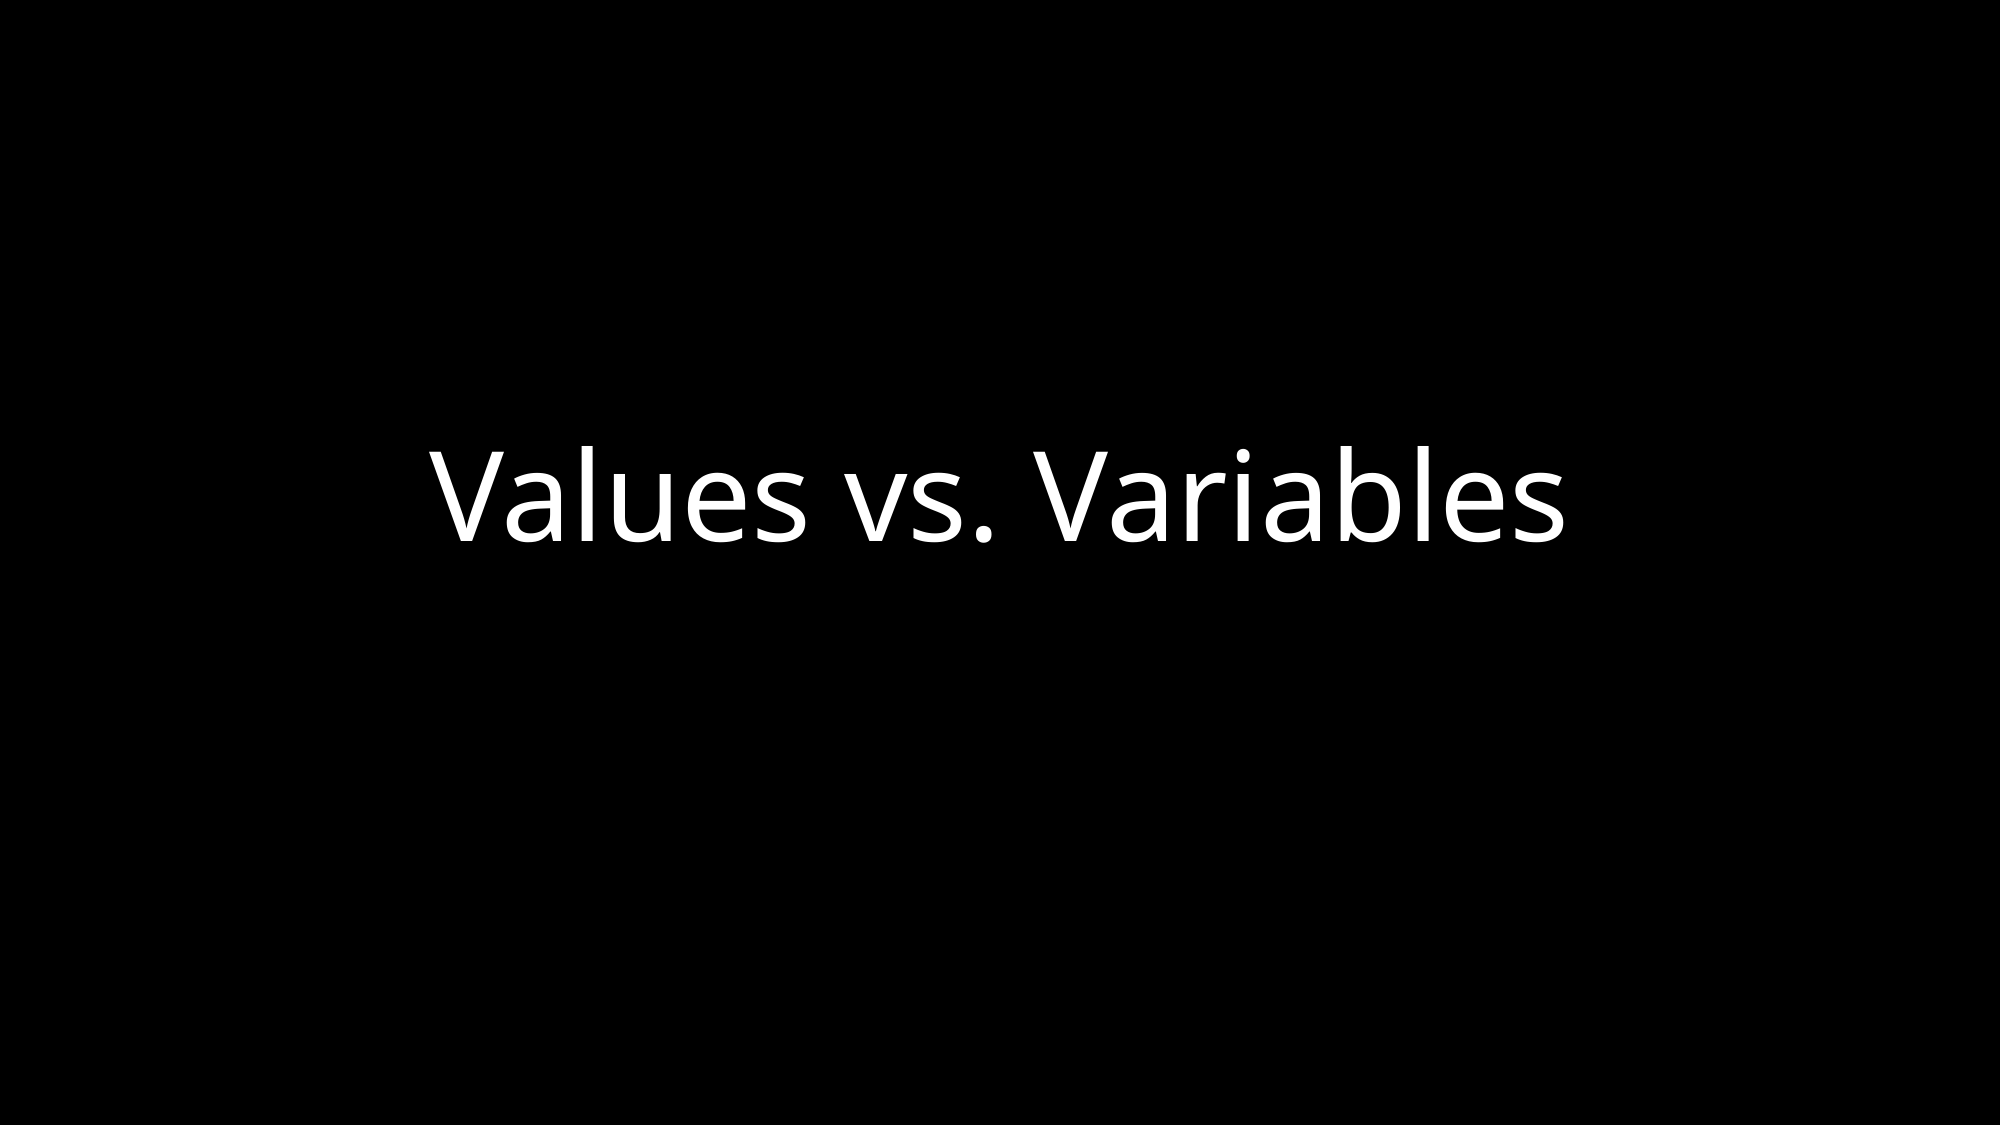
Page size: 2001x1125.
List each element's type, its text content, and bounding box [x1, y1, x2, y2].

title Values vs. Variables [249, 184, 1750, 576]
